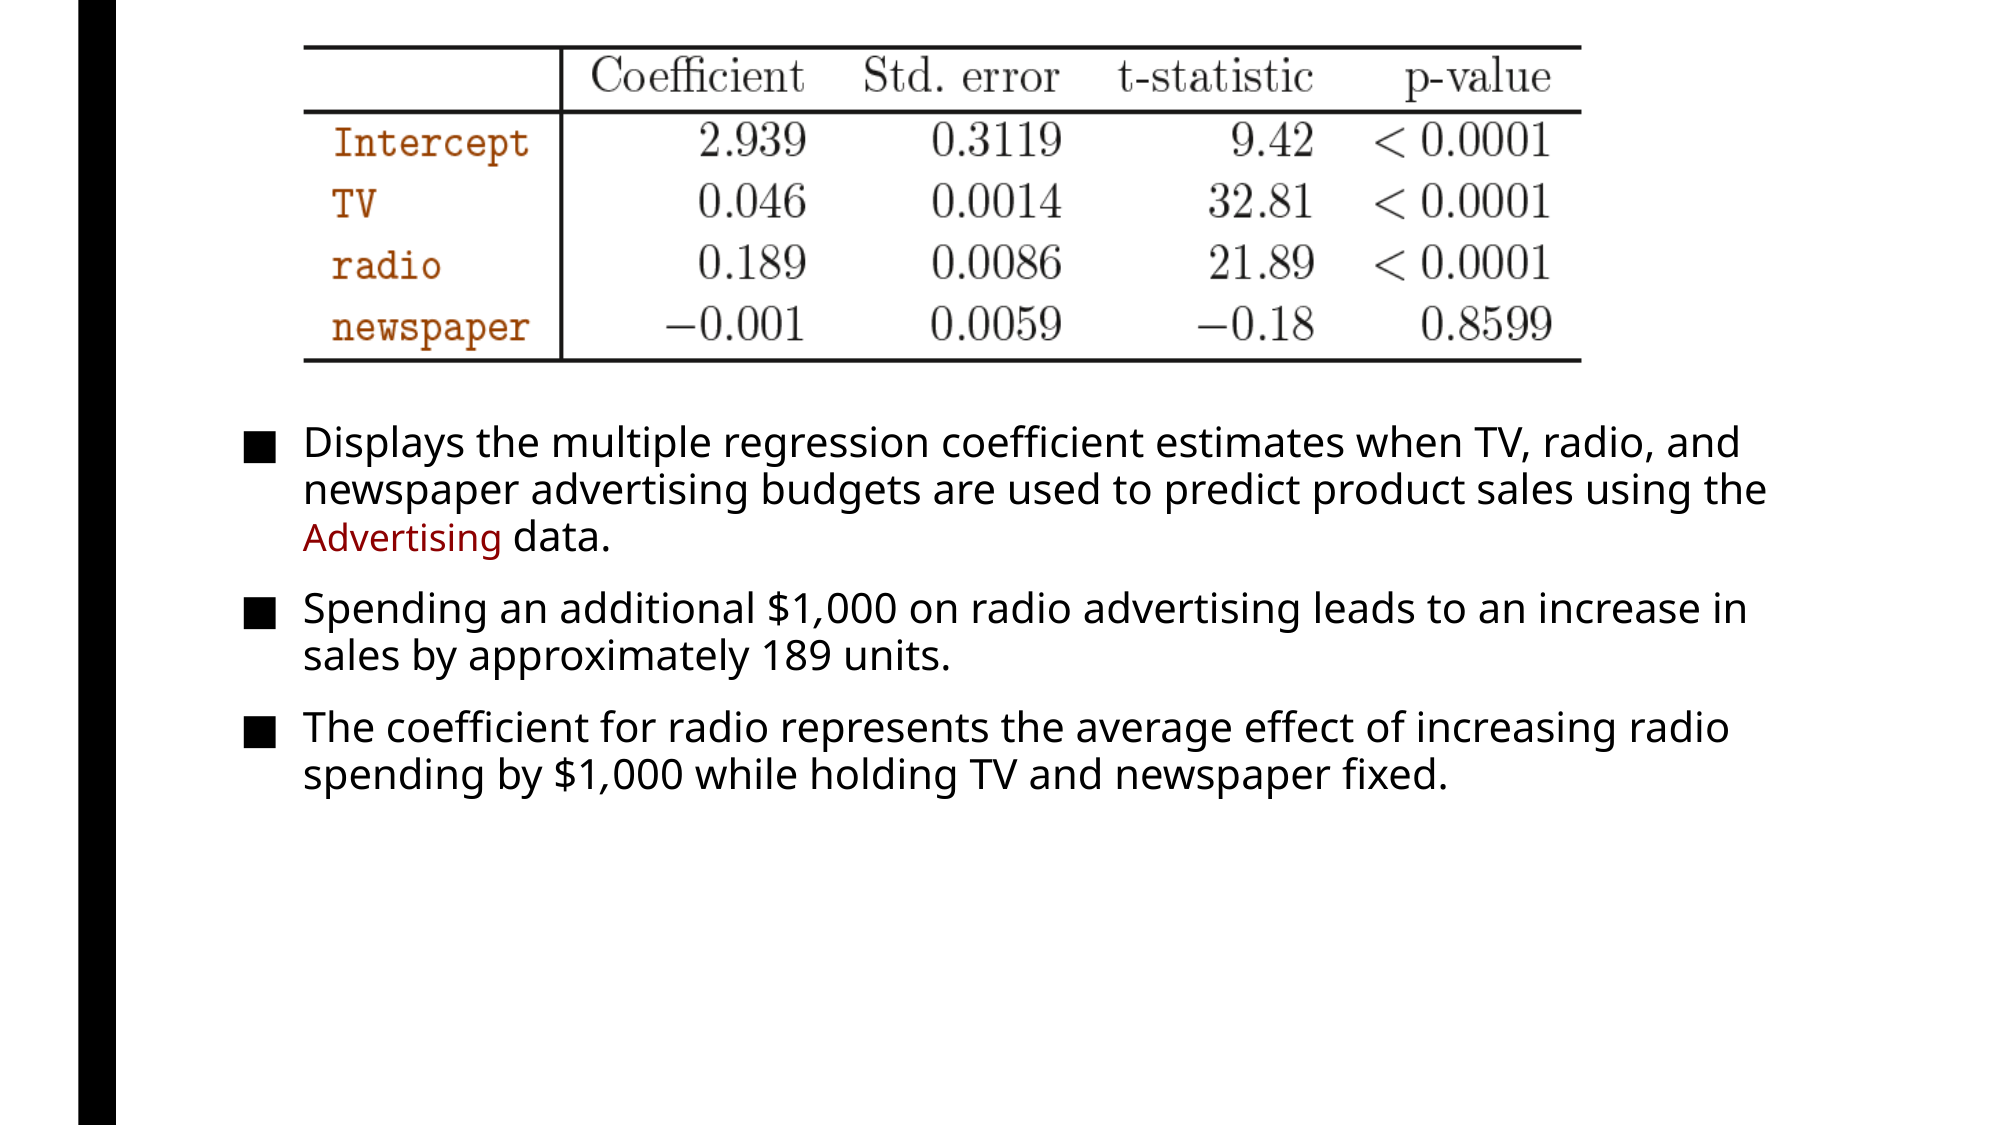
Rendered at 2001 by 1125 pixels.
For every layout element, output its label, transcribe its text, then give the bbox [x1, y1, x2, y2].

text_box [500, 441, 1500, 502]
list Displays the multiple regression coefficient estimates when TV, radio, and newspaper advertising budgets are used to predict product sales using the Advertising data. Spending an additional $1,000 on radio advertising leads to an increase in sales by approximately 189 units. The coefficient for radio represents the average effect of increasing radio spending by $1,000 while holding TV and newspaper fixed. [225, 412, 1800, 963]
picture [274, 29, 1616, 375]
